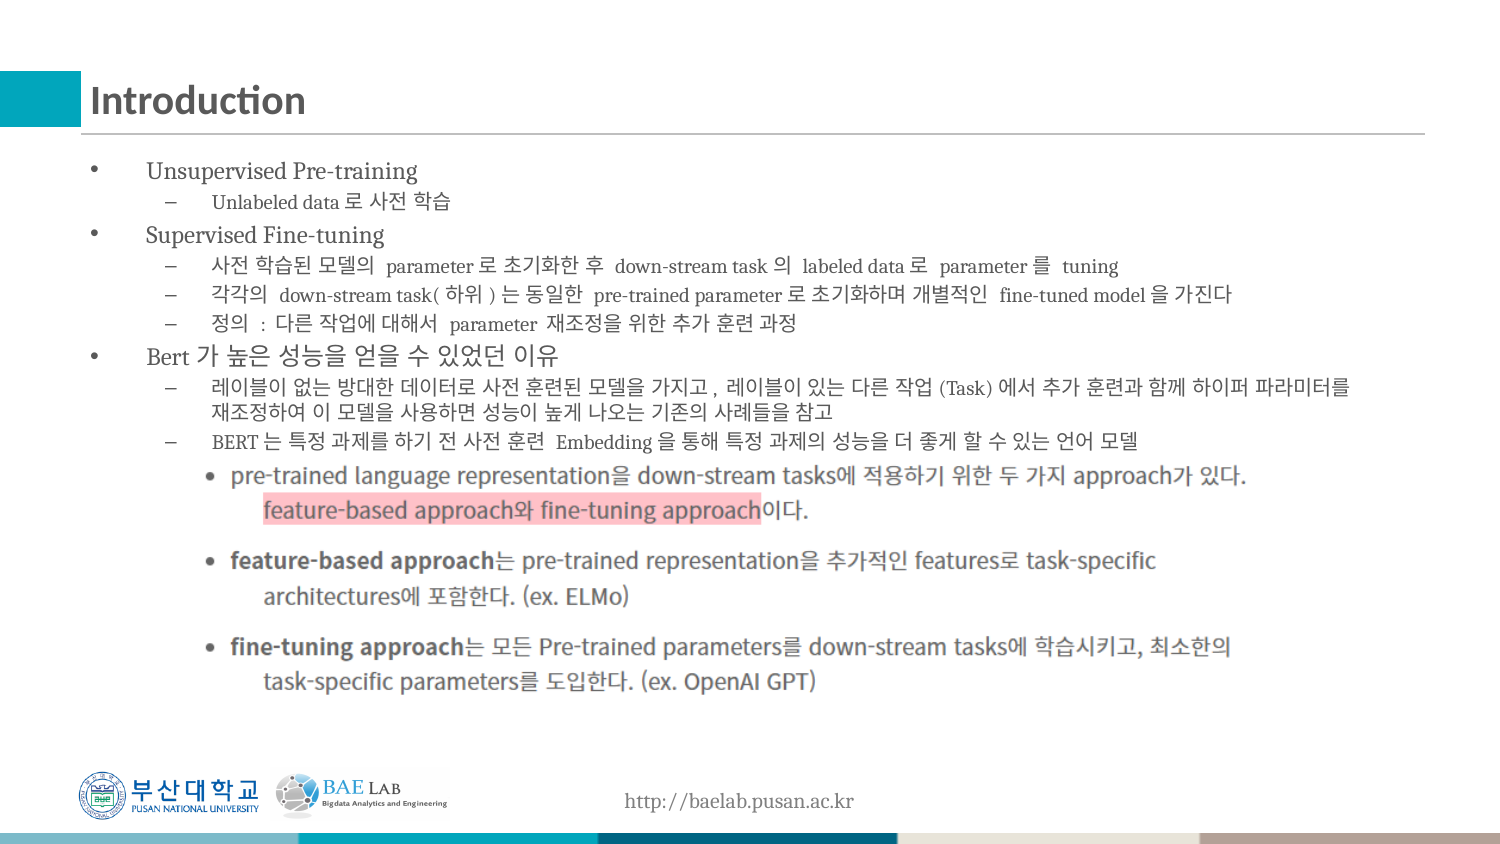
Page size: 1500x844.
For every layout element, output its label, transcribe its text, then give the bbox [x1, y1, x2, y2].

picture [0, 833, 598, 844]
picture [74, 767, 260, 824]
picture [199, 459, 1276, 702]
picture [270, 767, 450, 821]
title Introduction [75, 71, 1425, 125]
picture [897, 833, 1500, 844]
list Unsupervised Pre-training Unlabeled data로 사전 학습 Supervised Fine-tuning 사전 학습된 모델의 parameter로 초기화한 후 down-stream task의 labeled data로 parameter를 tuning 각각의 down-stream task(하위)는 동일한 pre-trained parameter로 초기화하며 개별적인 fine-tuned model을 가진다 정의 : 다른 작업에 대해서 parameter 재조정을 위한 추가 훈련 과정 Bert가 높은 성능을 얻을 수 있었던 이유 레이블이 없는 방대한 데이터로 사전 훈련된 모델을 가지고, 레이블이 있는 다른 작업(Task)에서 추가 훈련과 함께 하이퍼 파라미터를 재조정하여 이 모델을 사용하면 성능이 높게 나오는 기존의 사례들을 참고 BERT는 특정 과제를 하기 전 사전 훈련 Embedding을 통해 특정 과제의 성능을 더 좋게 할 수 있는 언어 모델 [75, 146, 1425, 754]
